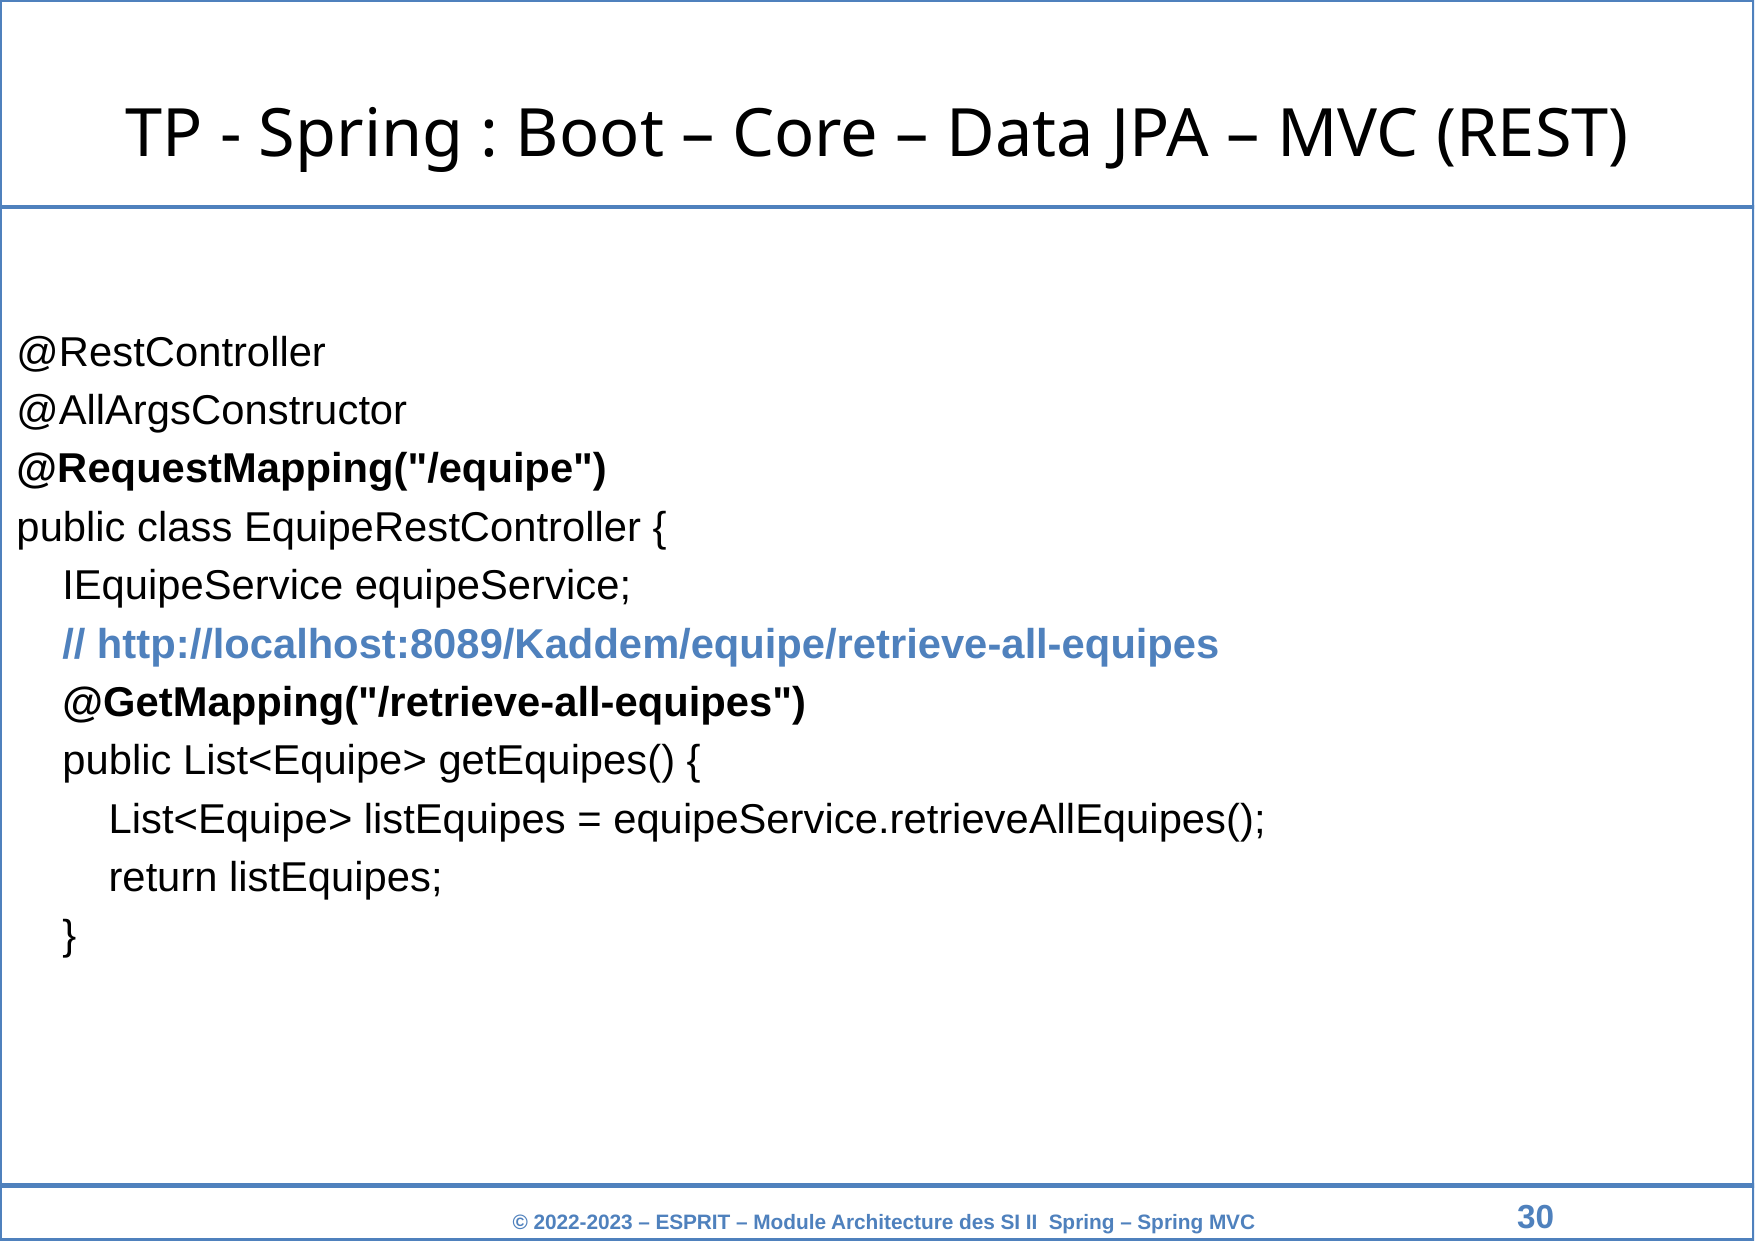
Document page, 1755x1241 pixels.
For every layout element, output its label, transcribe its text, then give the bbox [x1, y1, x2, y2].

text_box TP - Spring : Boot – Core – Data JPA – MVC (REST) [0, 6, 1755, 167]
slide_number ‹#› [1486, 1202, 1733, 1241]
text_box @RestController @AllArgsConstructor @RequestMapping("/equipe") public class EquipeRestController { IEquipeService equipeService; // http://localhost:8089/Kaddem/equipe/retrieve-all-equipes @GetMapping("/retrieve-all-equipes") public List<Equipe> getEquipes() { List<Equipe> listEquipes = equipeService.retrieveAllEquipes(); return listEquipes; } [0, 210, 1755, 1186]
